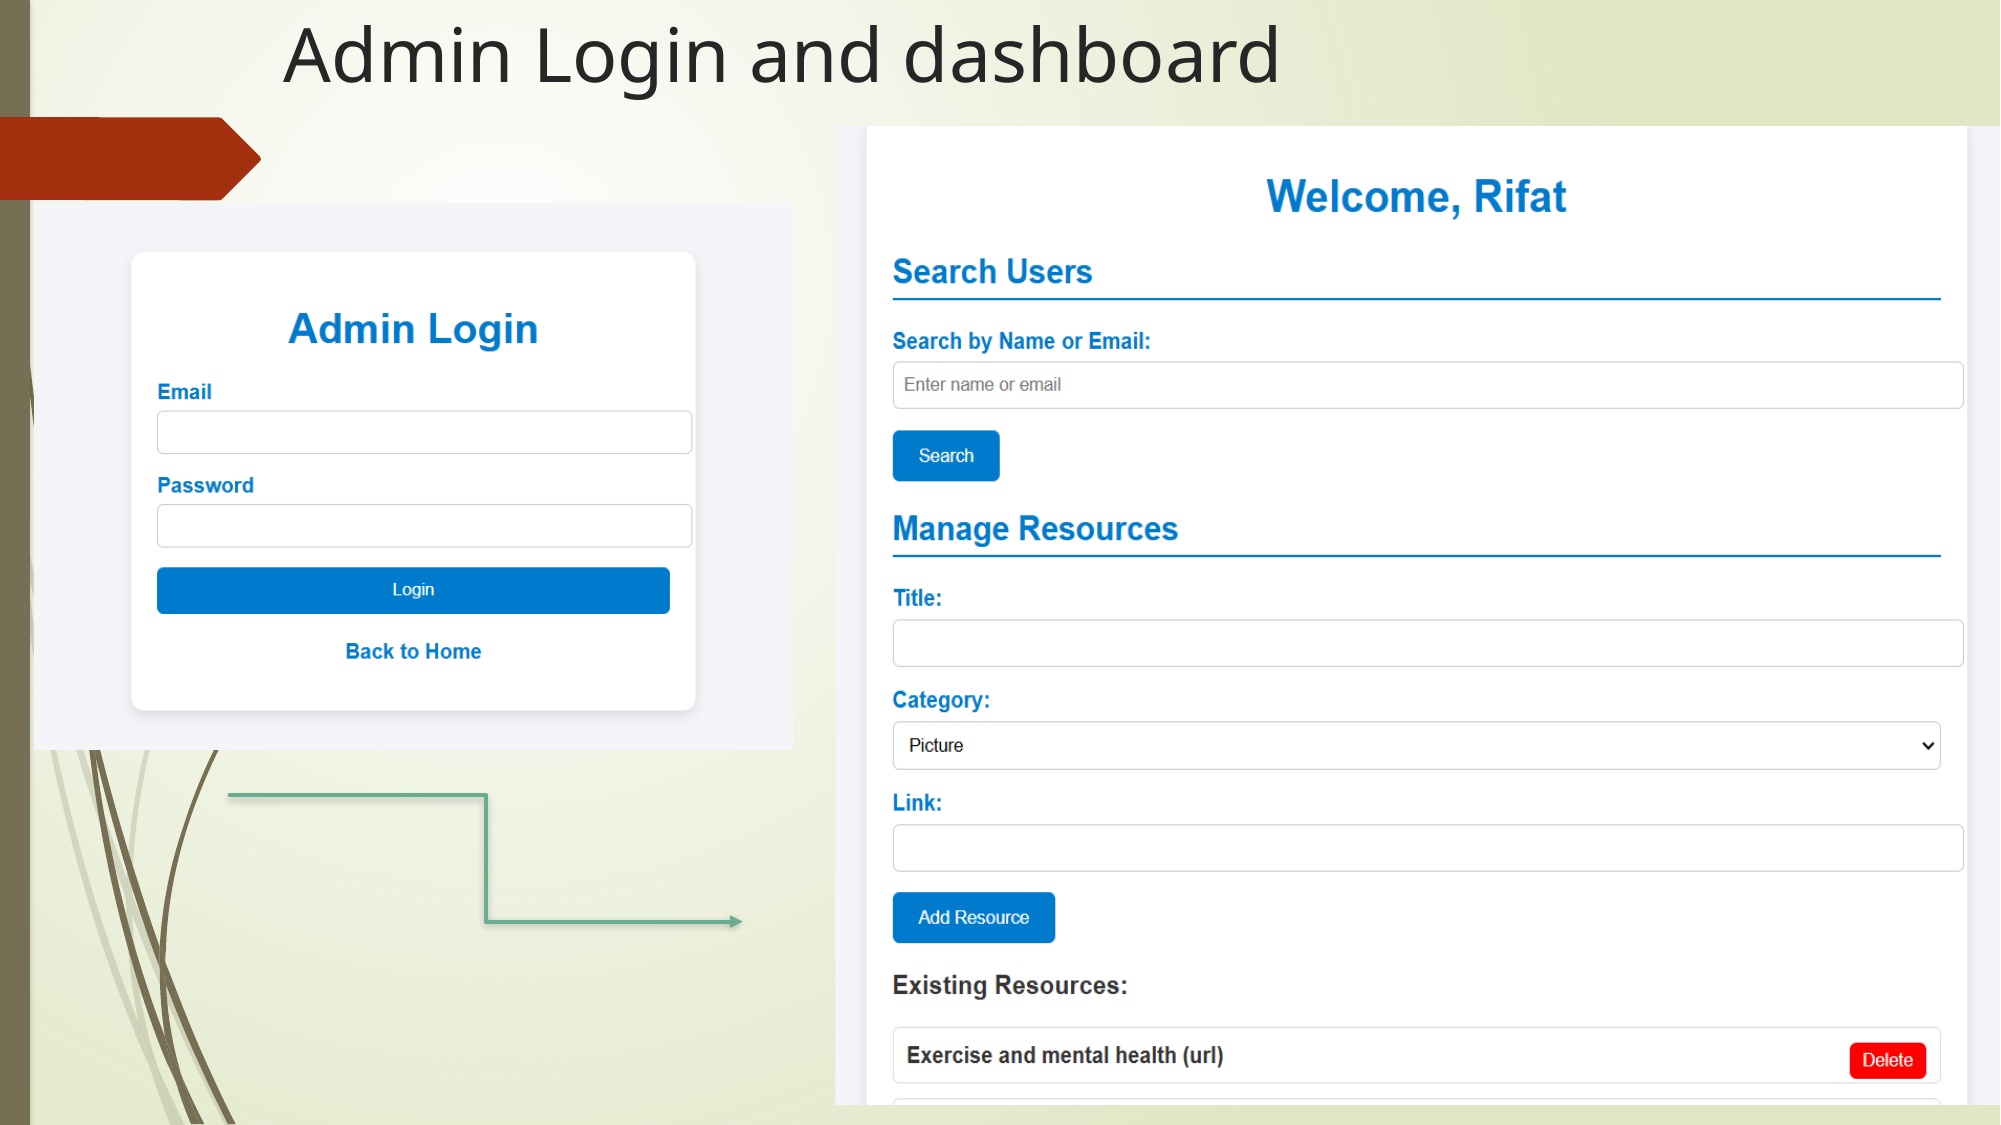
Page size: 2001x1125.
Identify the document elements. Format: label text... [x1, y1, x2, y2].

title Admin Login and dashboard [269, 0, 1731, 127]
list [834, 126, 2000, 1105]
picture [33, 202, 793, 751]
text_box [229, 794, 743, 922]
